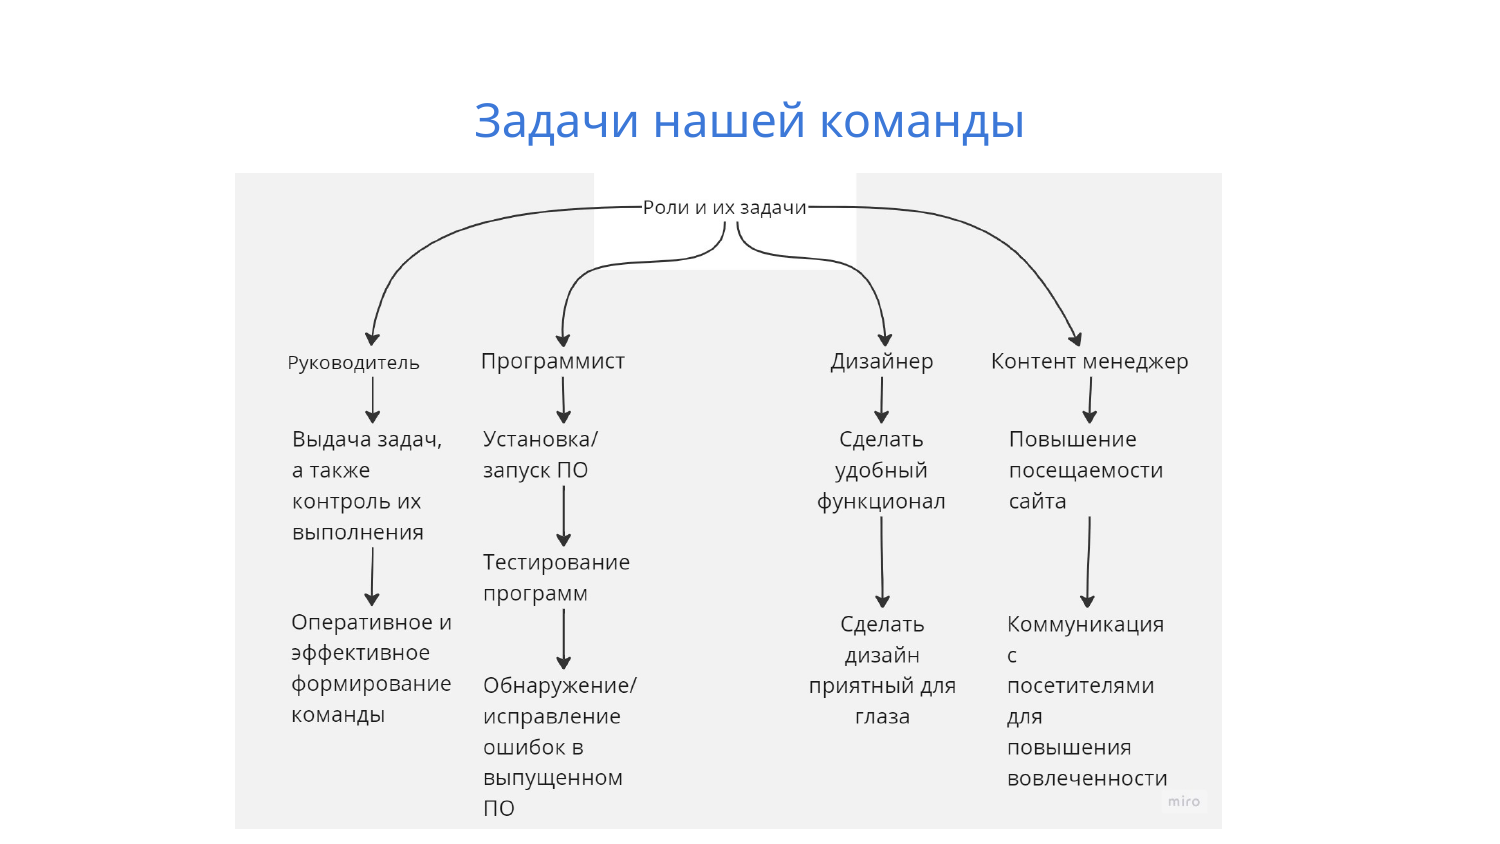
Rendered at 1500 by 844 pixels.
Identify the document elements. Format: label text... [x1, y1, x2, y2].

title Задачи нашей команды [51, 72, 1449, 167]
picture [235, 173, 1222, 829]
